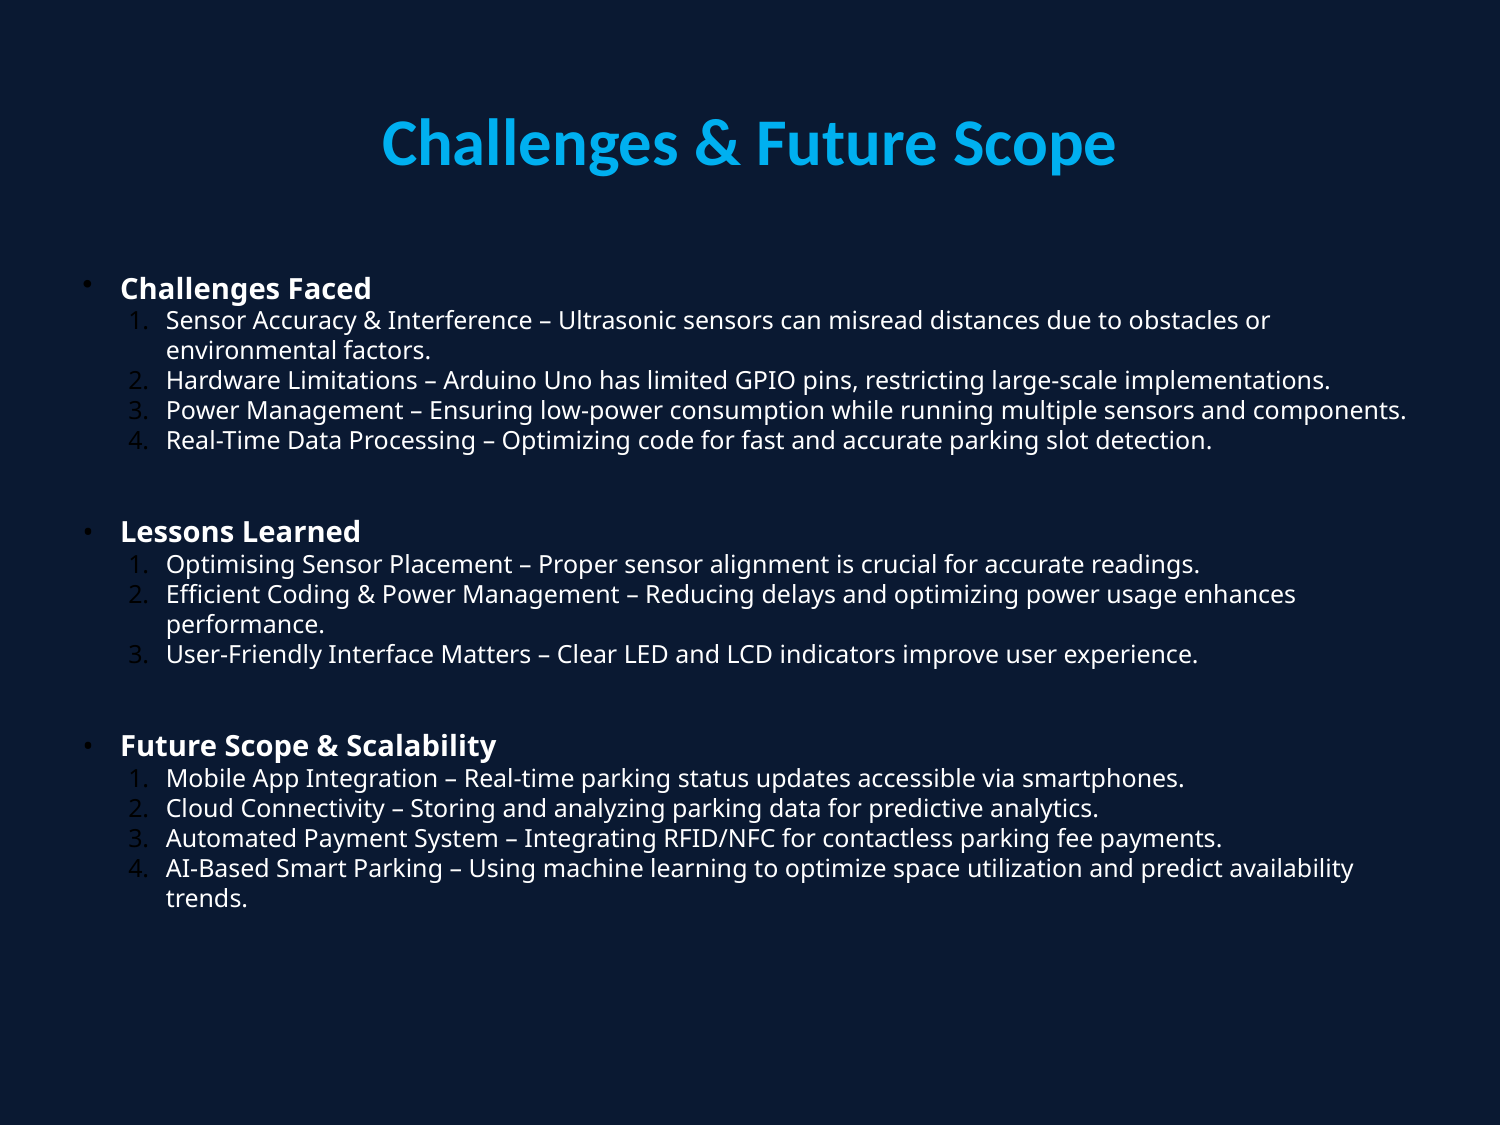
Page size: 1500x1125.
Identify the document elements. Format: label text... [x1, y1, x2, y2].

title Challenges & Future Scope [74, 44, 1426, 233]
list Challenges Faced Sensor Accuracy & Interference – Ultrasonic sensors can misread distances due to obstacles or environmental factors. Hardware Limitations – Arduino Uno has limited GPIO pins, restricting large-scale implementations. Power Management – Ensuring low-power consumption while running multiple sensors and components. Real-Time Data Processing – Optimizing code for fast and accurate parking slot detection. Lessons Learned Optimising Sensor Placement – Proper sensor alignment is crucial for accurate readings. Efficient Coding & Power Management – Reducing delays and optimizing power usage enhances performance. User-Friendly Interface Matters – Clear LED and LCD indicators improve user experience. Future Scope & Scalability Mobile App Integration – Real-time parking status updates accessible via smartphones. Cloud Connectivity – Storing and analyzing parking data for predictive analytics. Automated Payment System – Integrating RFID/NFC for contactless parking fee payments. AI-Based Smart Parking – Using machine learning to optimize space utilization and predict availability trends. [74, 261, 1426, 1006]
